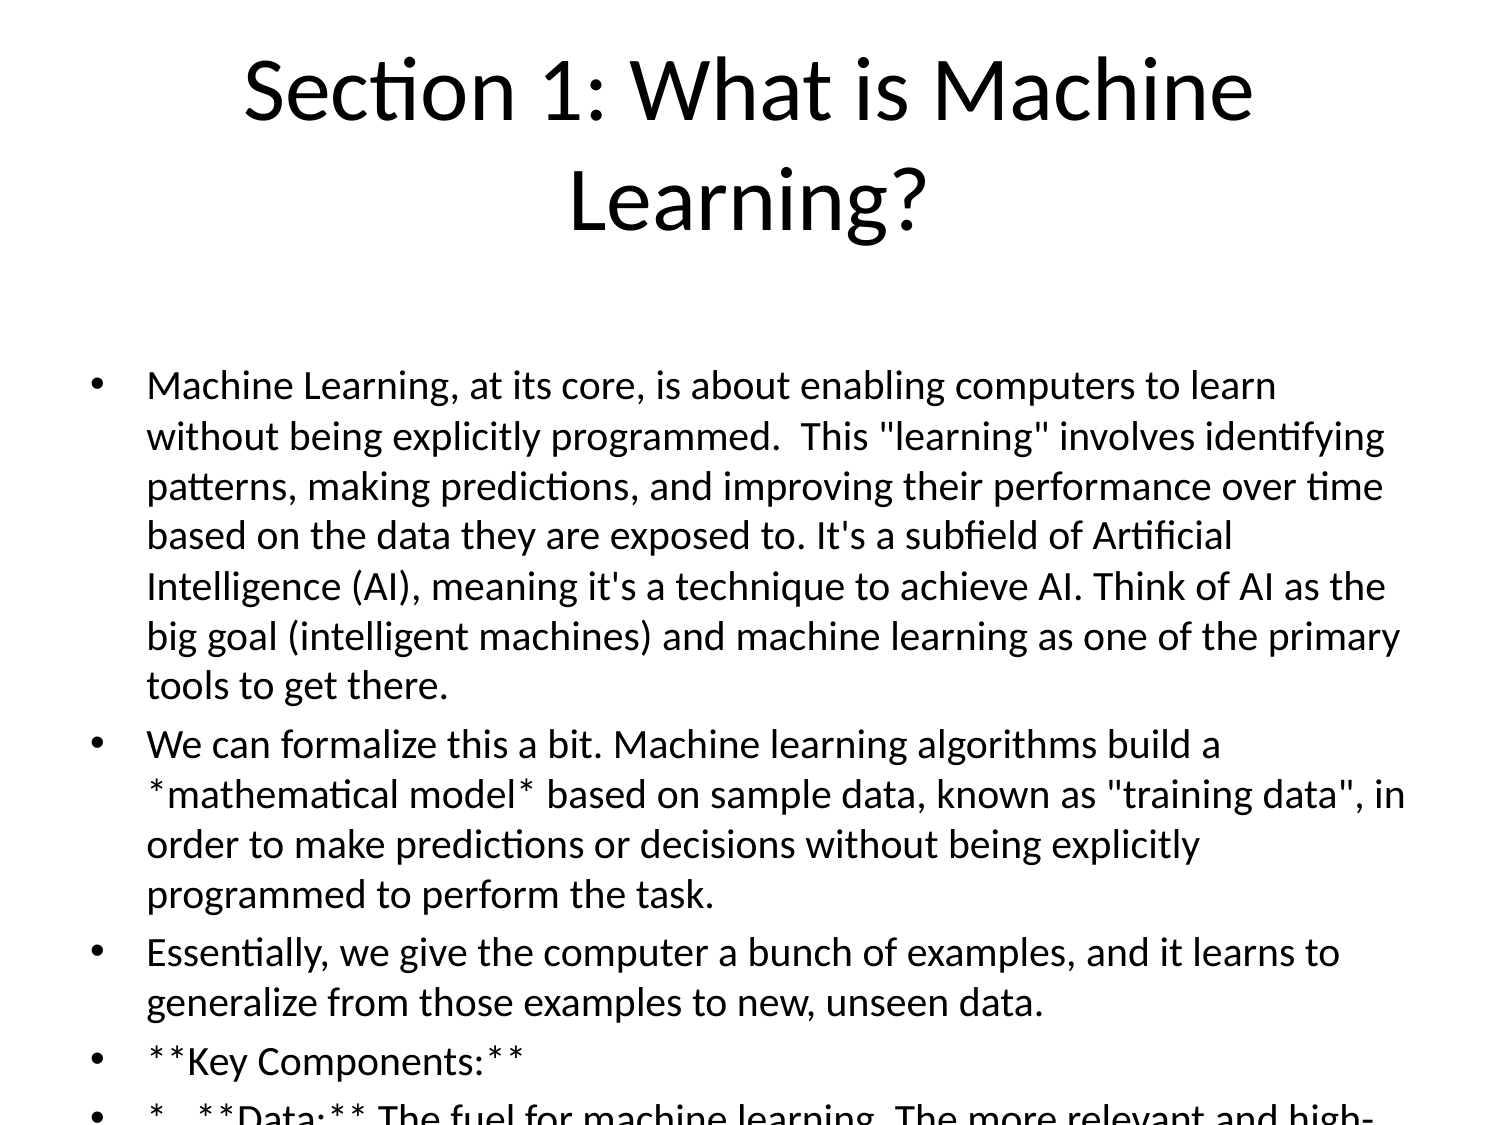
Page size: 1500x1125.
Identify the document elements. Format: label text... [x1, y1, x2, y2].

list Machine Learning, at its core, is about enabling computers to learn without being explicitly programmed. This "learning" involves identifying patterns, making predictions, and improving their performance over time based on the data they are exposed to. It's a subfield of Artificial Intelligence (AI), meaning it's a technique to achieve AI. Think of AI as the big goal (intelligent machines) and machine learning as one of the primary tools to get there. We can formalize this a bit. Machine learning algorithms build a *mathematical model* based on sample data, known as "training data", in order to make predictions or decisions without being explicitly programmed to perform the task. Essentially, we give the computer a bunch of examples, and it learns to generalize from those examples to new, unseen data. **Key Components:** * **Data:** The fuel for machine learning. The more relevant and high-quality data, the better the model will learn. This data is typically structured (like in a spreadsheet), but can also be unstructured (like images or text). * **Algorithm:** The learning method used by the computer. There are many different algorithms, each suited for different types of problems. We'll talk about a few of these shortly. * **Model:** The output of the learning process. It's the mathematical representation of the patterns learned from the data. This model is then used to make predictions or decisions. * **Training:** The process of feeding the data to the algorithm to create the model. * **Prediction/Inference:** Using the trained model to make predictions on new, unseen data. [75, 262, 1425, 1005]
title Section 1: What is Machine Learning? [75, 45, 1425, 233]
